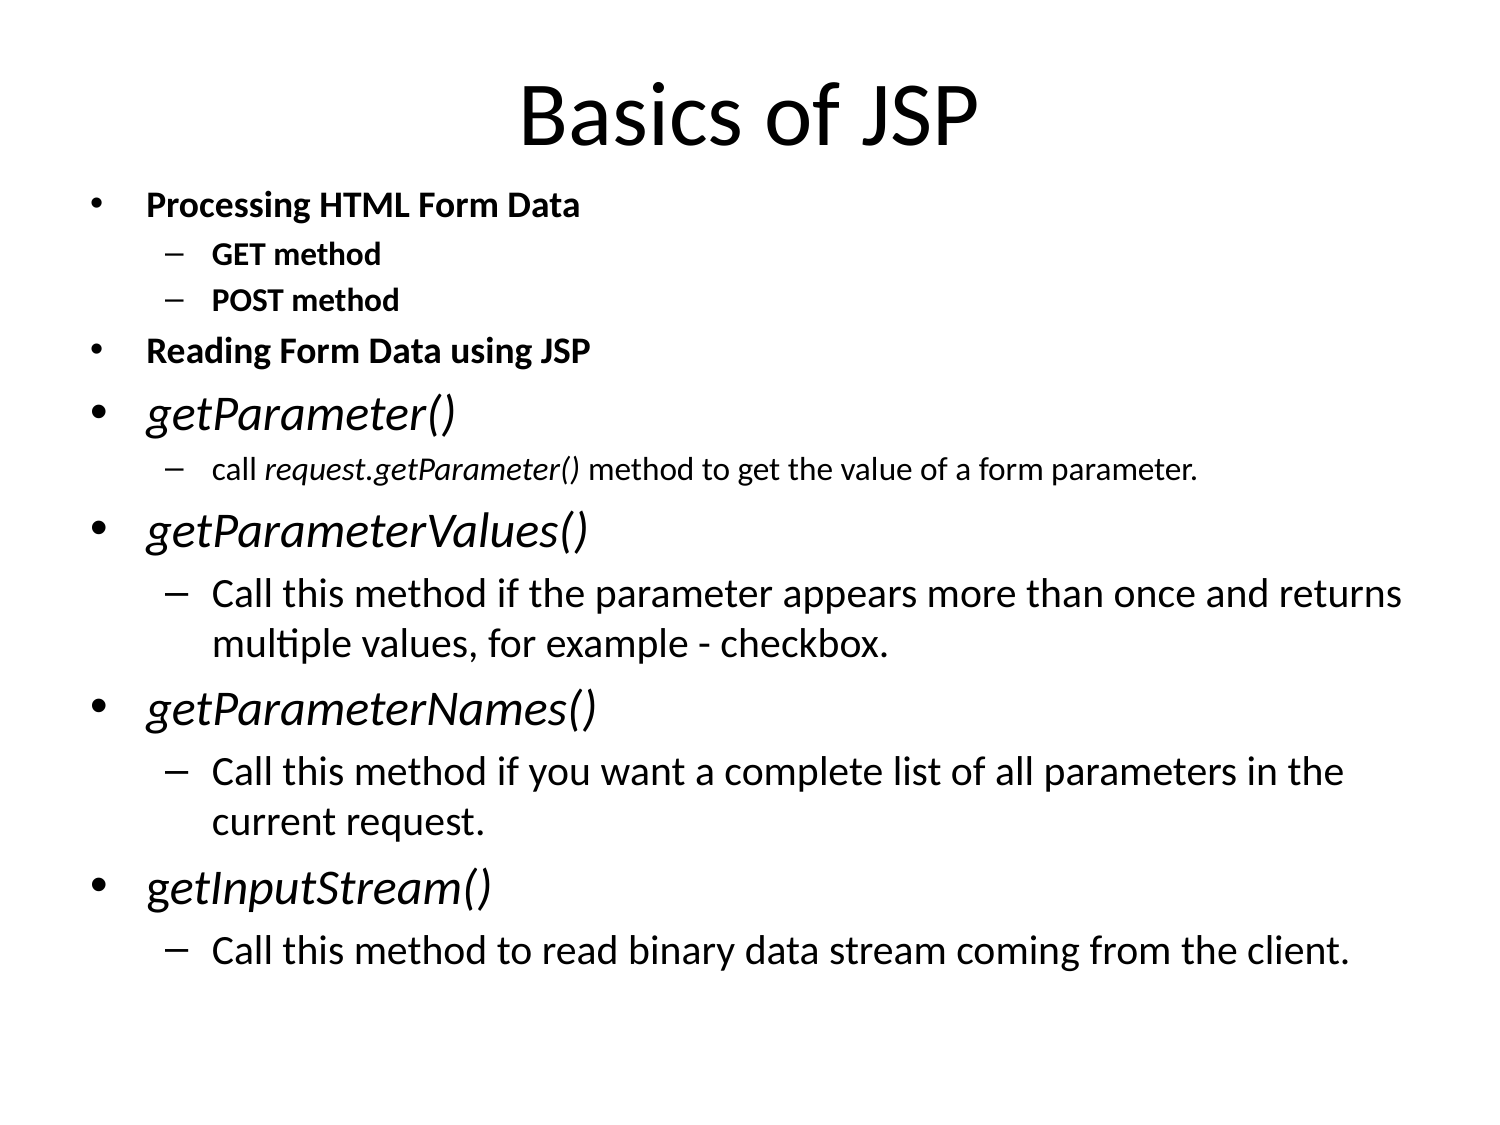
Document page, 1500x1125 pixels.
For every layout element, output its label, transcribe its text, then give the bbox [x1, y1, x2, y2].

title Basics of JSP [75, 45, 1425, 172]
list Processing HTML Form Data GET method POST method Reading Form Data using JSP getParameter() call request.getParameter() method to get the value of a form parameter. getParameterValues() Call this method if the parameter appears more than once and returns multiple values, for example - checkbox. getParameterNames() Call this method if you want a complete list of all parameters in the current request. getInputStream() Call this method to read binary data stream coming from the client. [75, 172, 1425, 1059]
